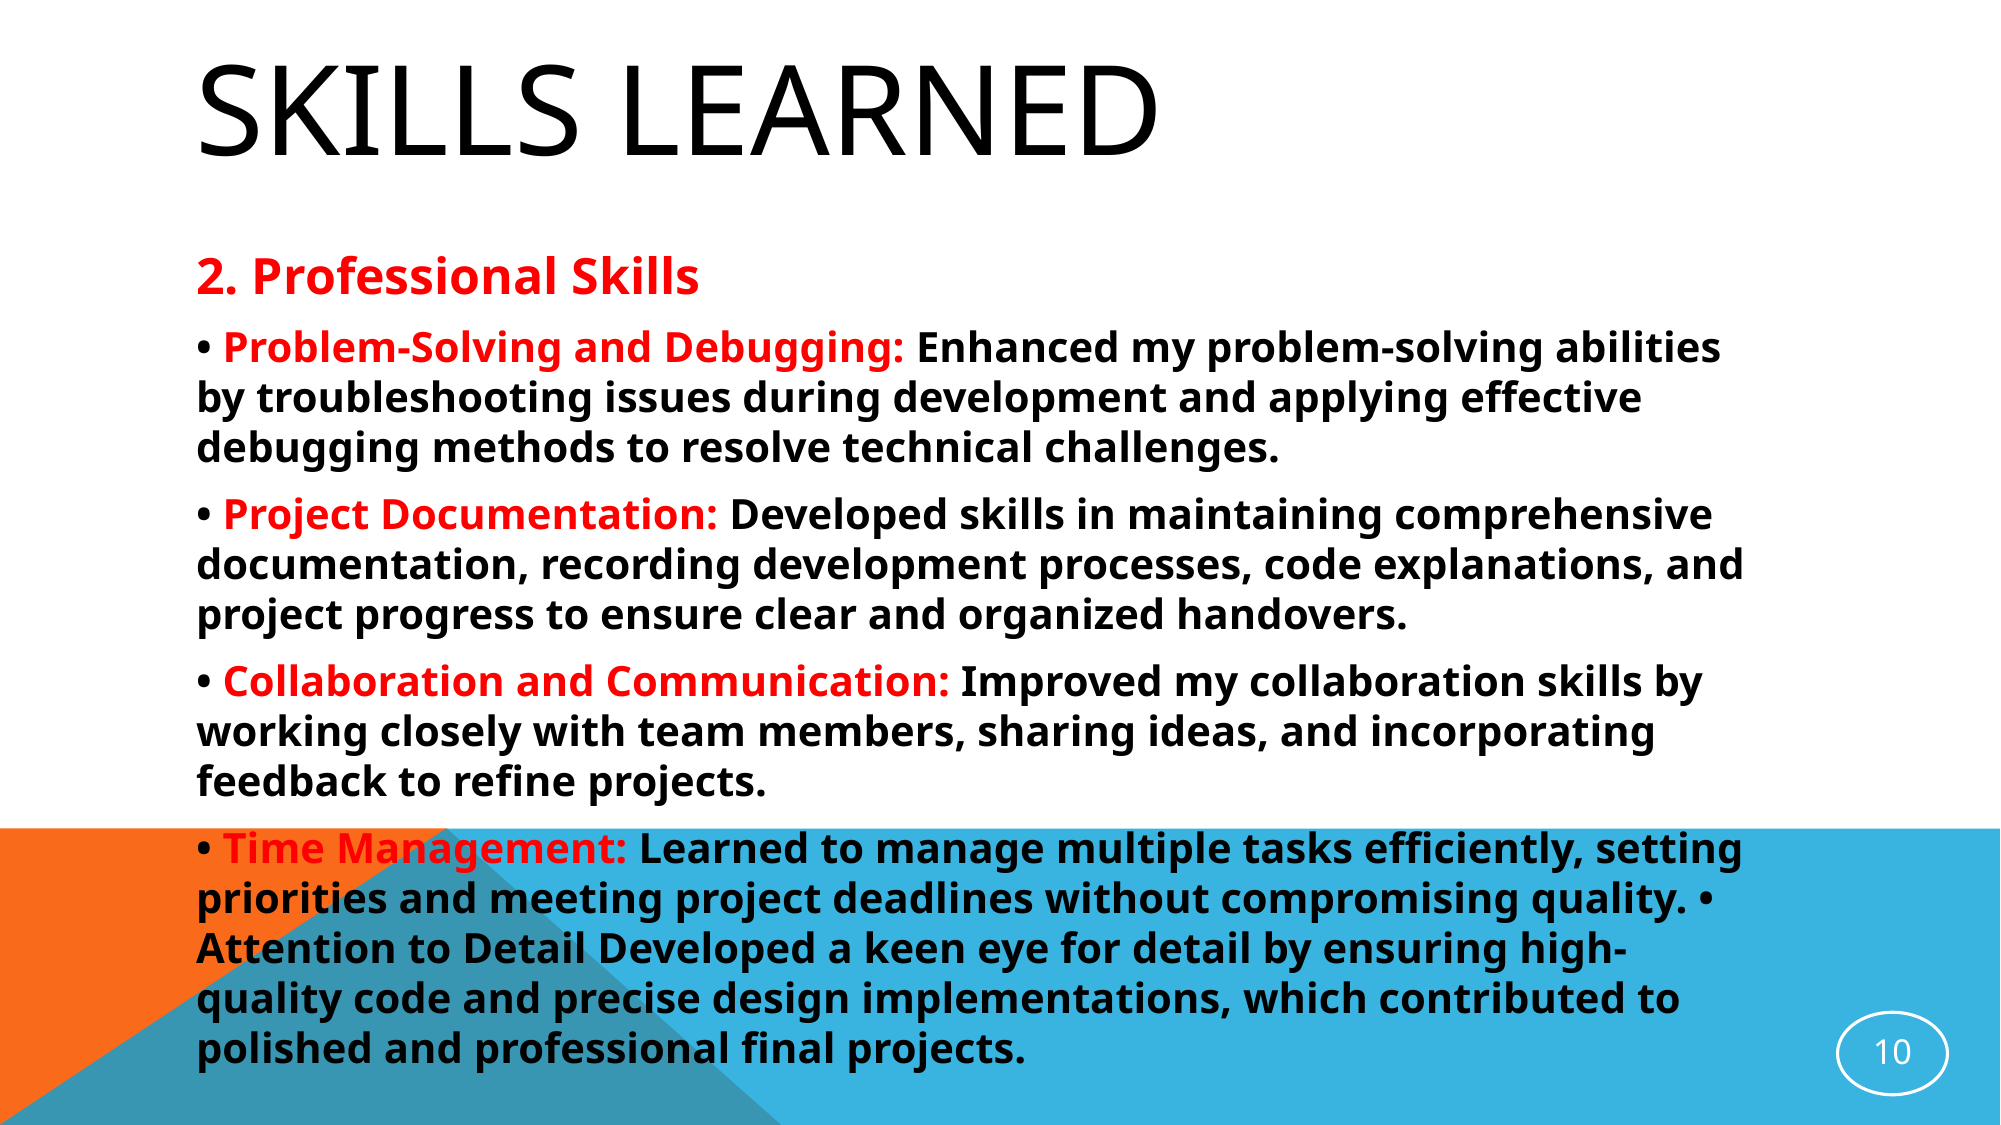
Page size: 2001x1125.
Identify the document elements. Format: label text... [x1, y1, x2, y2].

list 2. Professional Skills • Problem-Solving and Debugging: Enhanced my problem-solving abilities by troubleshooting issues during development and applying effective debugging methods to resolve technical challenges. • Project Documentation: Developed skills in maintaining comprehensive documentation, recording development processes, code explanations, and project progress to ensure clear and organized handovers. • Collaboration and Communication: Improved my collaboration skills by working closely with team members, sharing ideas, and incorporating feedback to refine projects. • Time Management: Learned to manage multiple tasks efficiently, setting priorities and meeting project deadlines without compromising quality. • Attention to Detail Developed a keen eye for detail by ensuring high-quality code and precise design implementations, which contributed to polished and professional final projects. [181, 236, 1783, 1096]
title Skills Learned [180, 60, 1825, 150]
slide_number 10 [1835, 1010, 1950, 1097]
